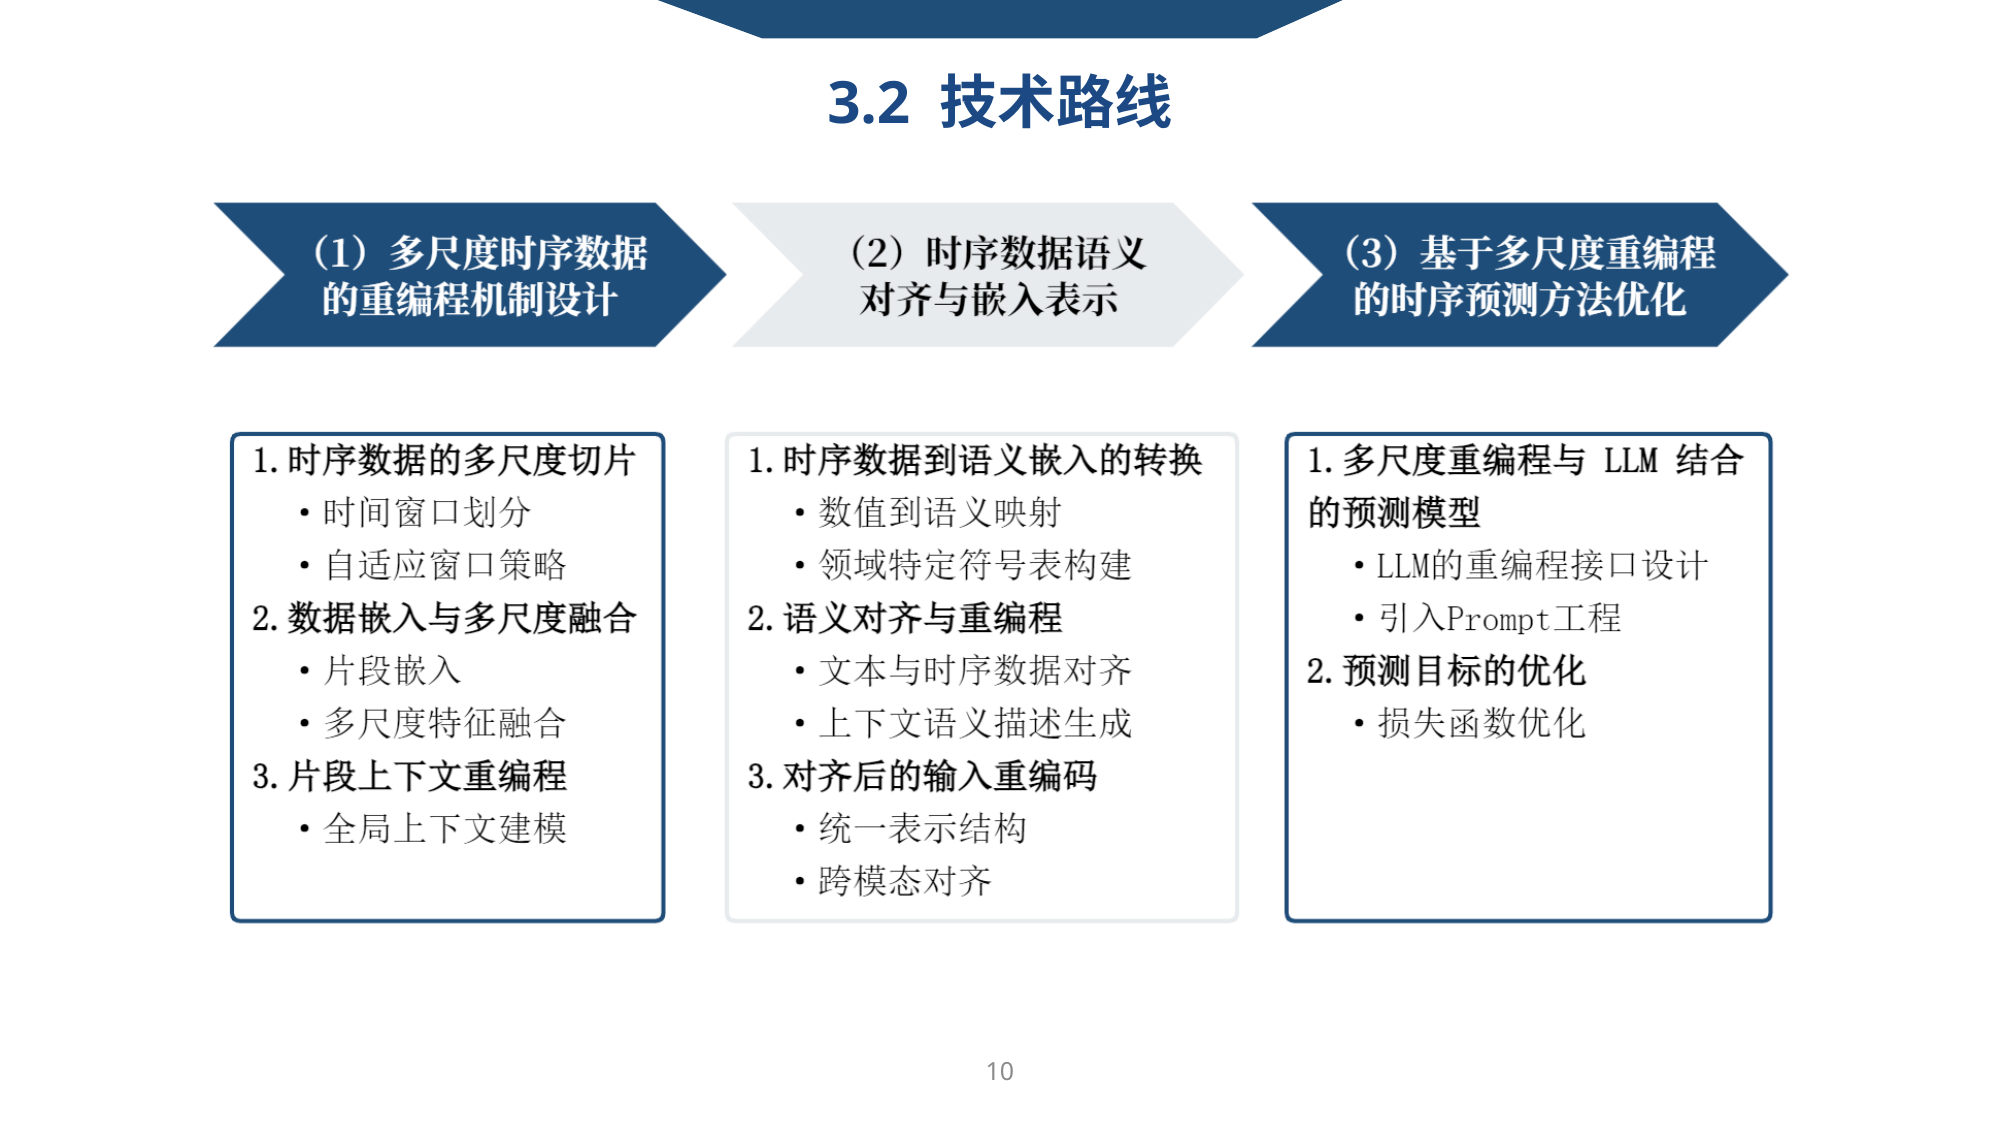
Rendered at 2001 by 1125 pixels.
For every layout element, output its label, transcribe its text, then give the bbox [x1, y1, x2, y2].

text_box [654, 0, 1346, 40]
picture [199, 183, 1800, 942]
text_box 3.2 技术路线 [780, 57, 1219, 143]
slide_number 10 [774, 1042, 1225, 1103]
